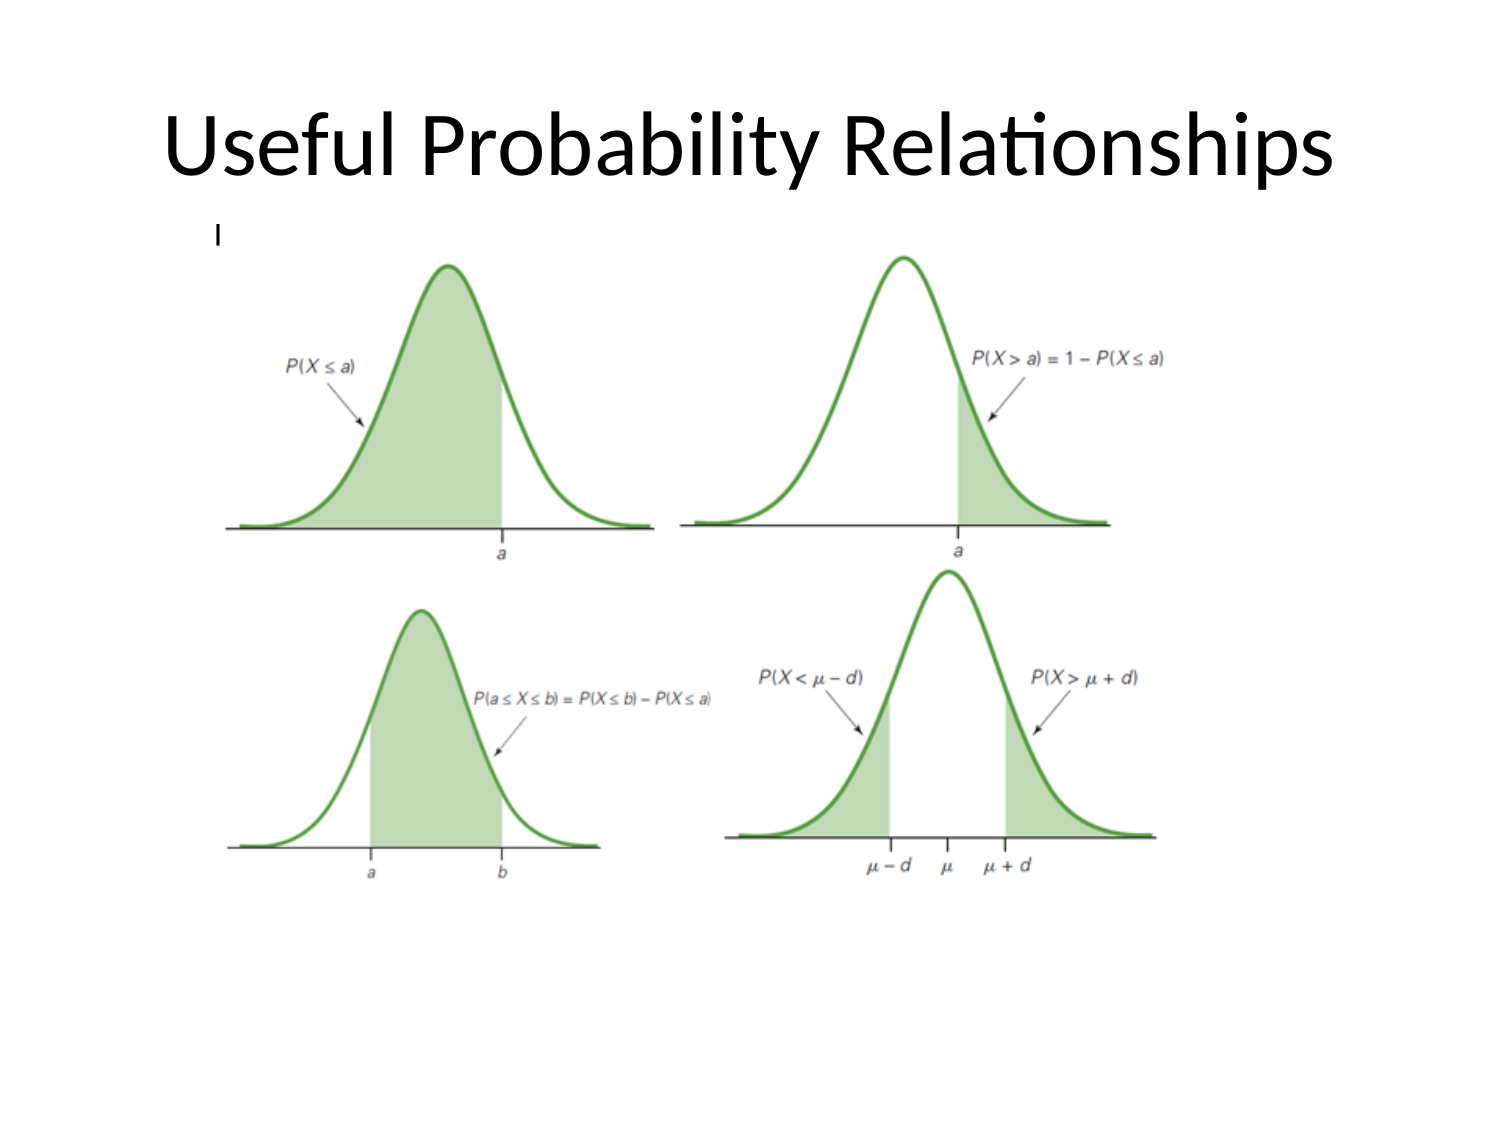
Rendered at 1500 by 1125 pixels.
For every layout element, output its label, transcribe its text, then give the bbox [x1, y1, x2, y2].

title Useful Probability Relationships [75, 45, 1425, 233]
picture [212, 224, 1227, 918]
